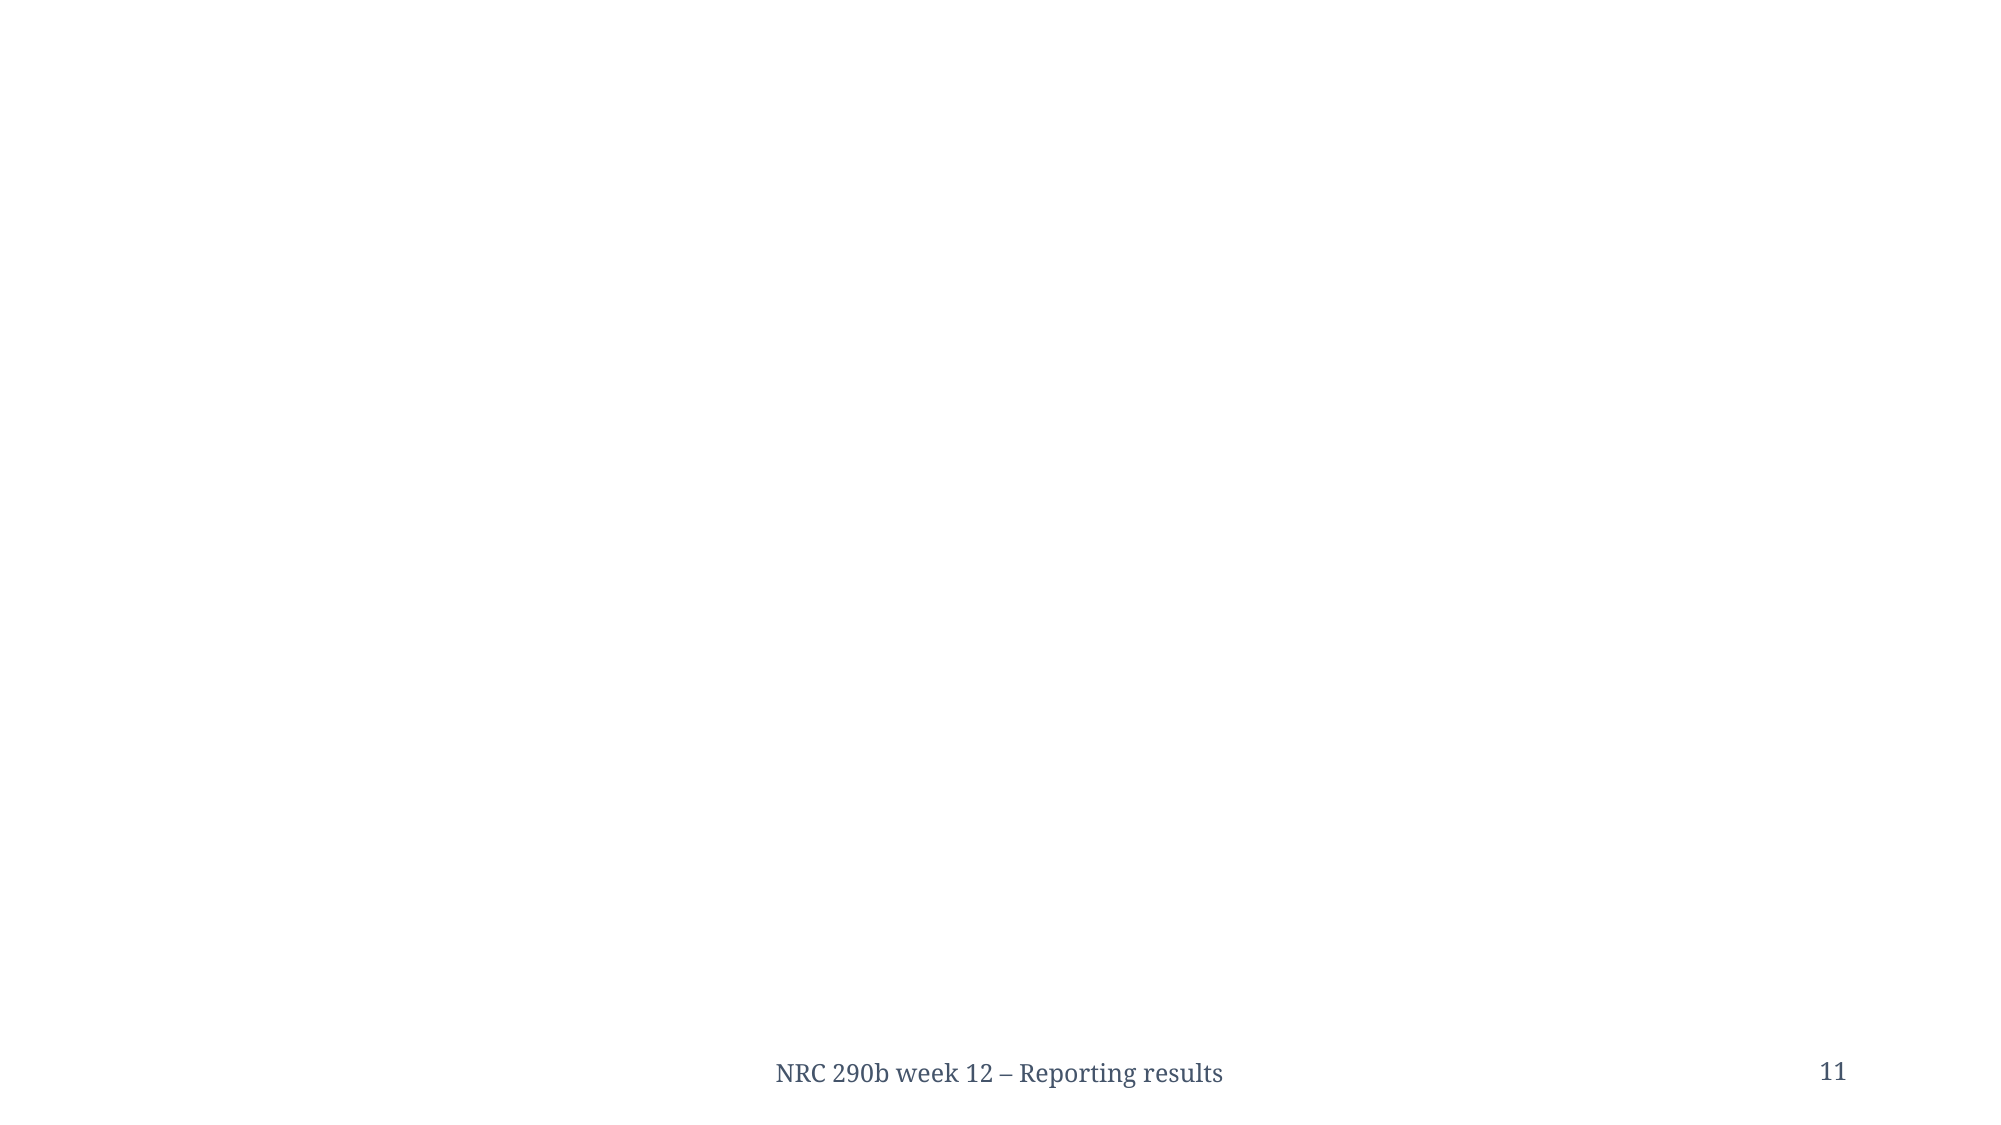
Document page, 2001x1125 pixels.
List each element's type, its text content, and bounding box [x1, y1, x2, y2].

footer NRC 290b week 12 – Reporting results [662, 1042, 1338, 1103]
slide_number 11 [1412, 1042, 1863, 1103]
